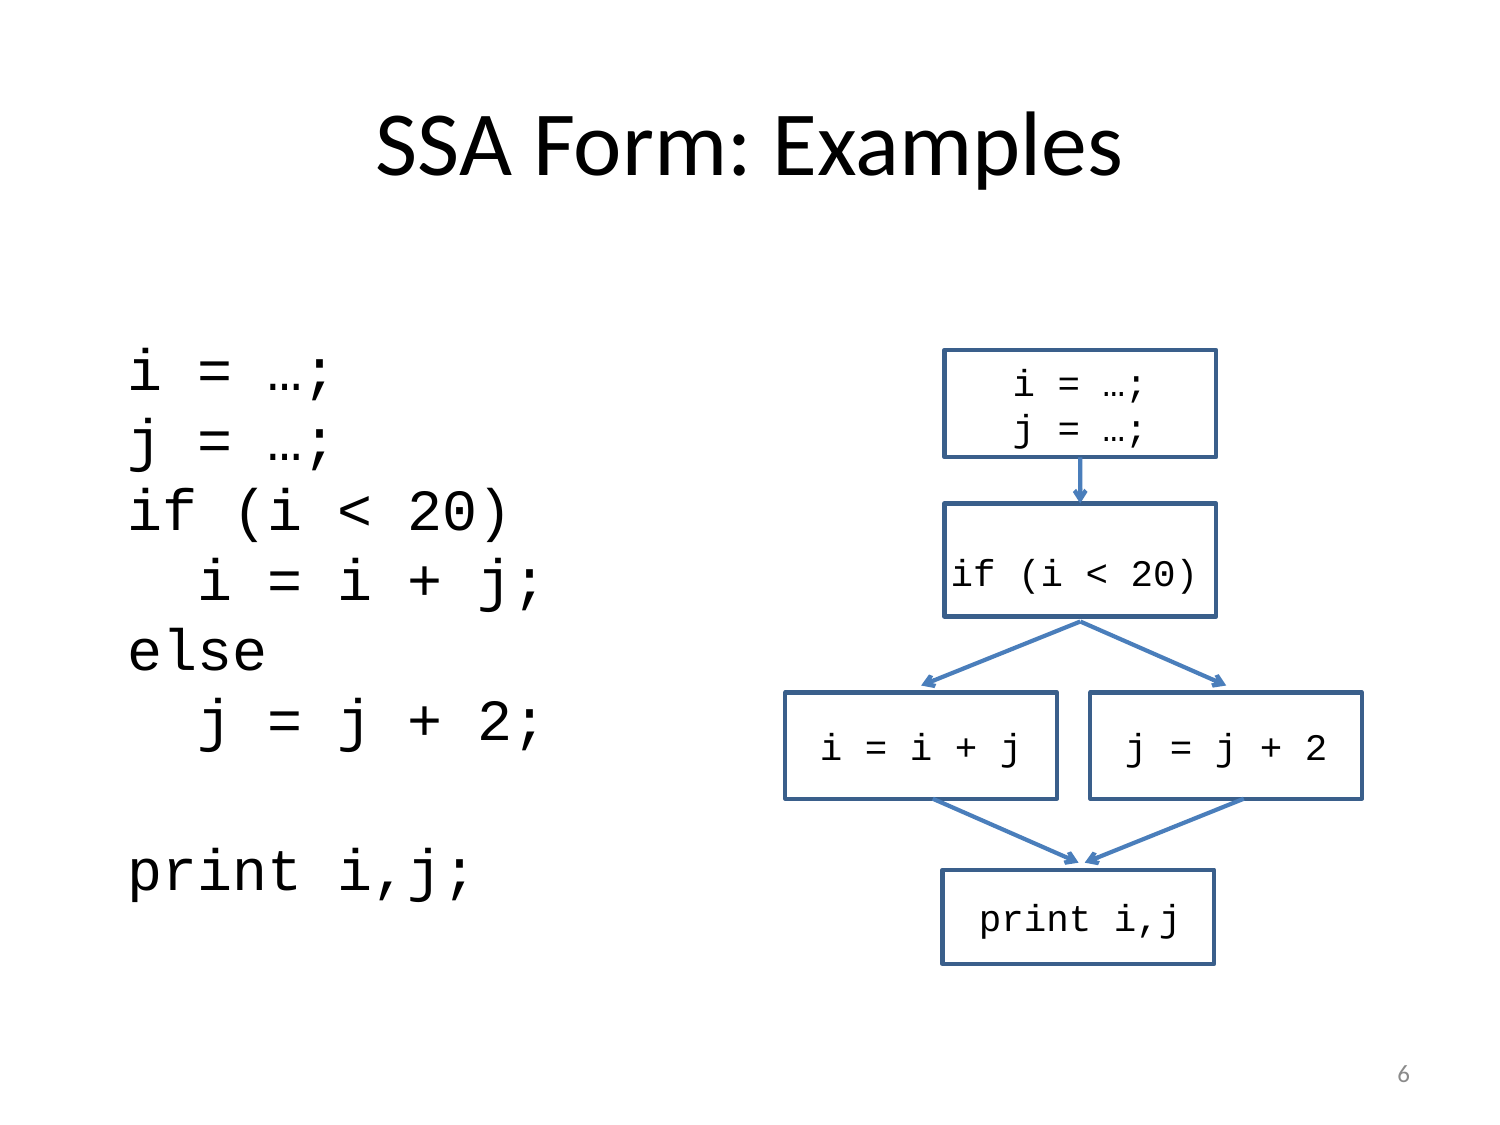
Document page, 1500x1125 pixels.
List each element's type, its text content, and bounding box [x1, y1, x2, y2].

text_box [942, 501, 1218, 619]
text_box [932, 798, 1079, 864]
text_box [1081, 620, 1227, 687]
text_box if (i < 20) [935, 541, 942, 602]
text_box j = j + 2 [1110, 715, 1343, 776]
text_box <number> [1074, 1042, 1425, 1103]
text_box print i,j [964, 886, 1197, 947]
text_box i = i + j [805, 715, 1038, 776]
text_box [1088, 690, 1364, 801]
text_box SSA Form: Examples [75, 45, 1425, 233]
text_box [1072, 457, 1088, 504]
text_box i = …; j = …; [998, 351, 1163, 456]
text_box [1084, 798, 1245, 865]
text_box [783, 690, 1059, 801]
text_box [921, 620, 1081, 688]
text_box i = …; j = …; if (i < 20) i = i + j; else j = j + 2; print i,j; [112, 324, 738, 1000]
text_box [940, 868, 1216, 966]
text_box [942, 348, 1218, 459]
